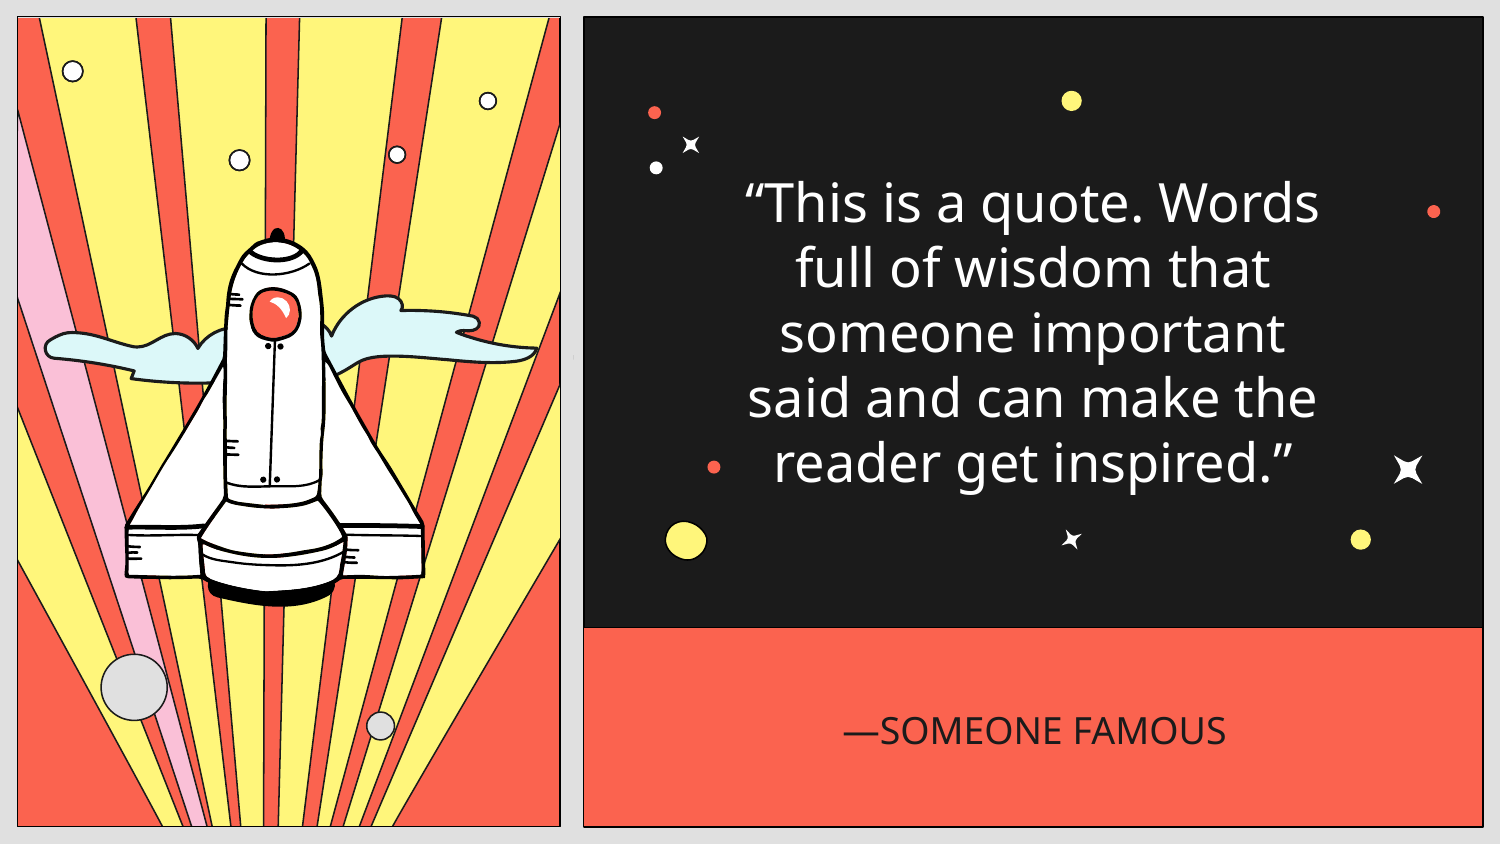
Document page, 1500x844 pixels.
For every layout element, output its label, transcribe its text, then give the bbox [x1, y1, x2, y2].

title —SOMEONE FAMOUS [694, 656, 1371, 758]
subtitle “This is a quote. Words full of wisdom that someone important said and can make the reader get inspired.” [694, 105, 1371, 557]
